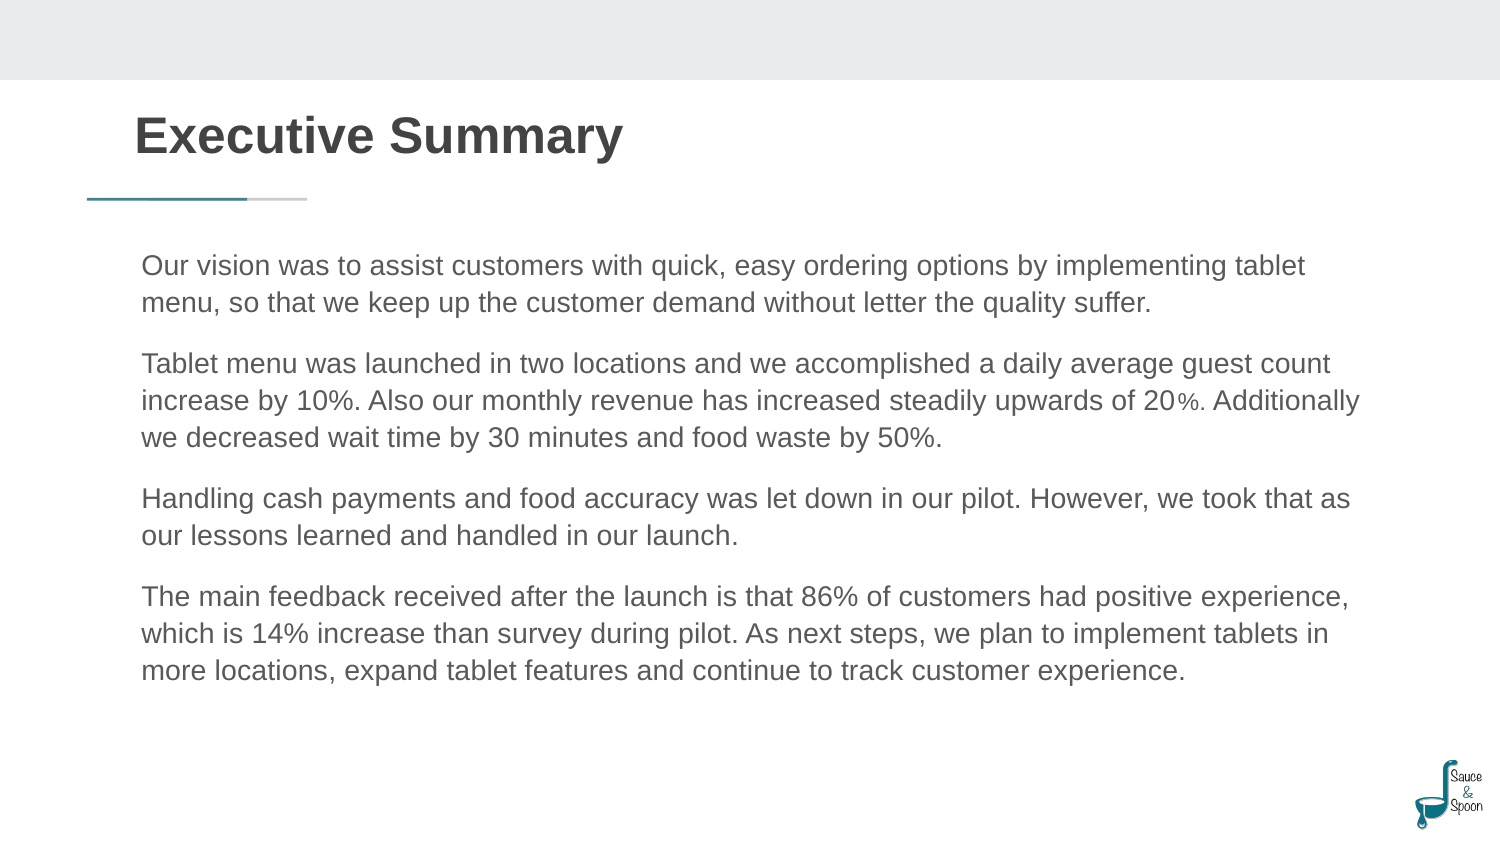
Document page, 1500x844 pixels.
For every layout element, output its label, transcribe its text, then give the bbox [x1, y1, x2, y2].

list Our vision was to assist customers with quick, easy ordering options by implementing tablet menu, so that we keep up the customer demand without letter the quality suffer. Tablet menu was launched in two locations and we accomplished a daily average guest count increase by 10%. Also our monthly revenue has increased steadily upwards of 20%. Additionally we decreased wait time by 30 minutes and food waste by 50%. Handling cash payments and food accuracy was let down in our pilot. However, we took that as our lessons learned and handled in our launch. The main feedback received after the launch is that 86% of customers had positive experience, which is 14% increase than survey during pilot. As next steps, we plan to implement tablets in more locations, expand tablet features and continue to track customer experience. [126, 229, 1388, 736]
picture [1402, 746, 1500, 844]
title Executive Summary [119, 92, 1381, 180]
